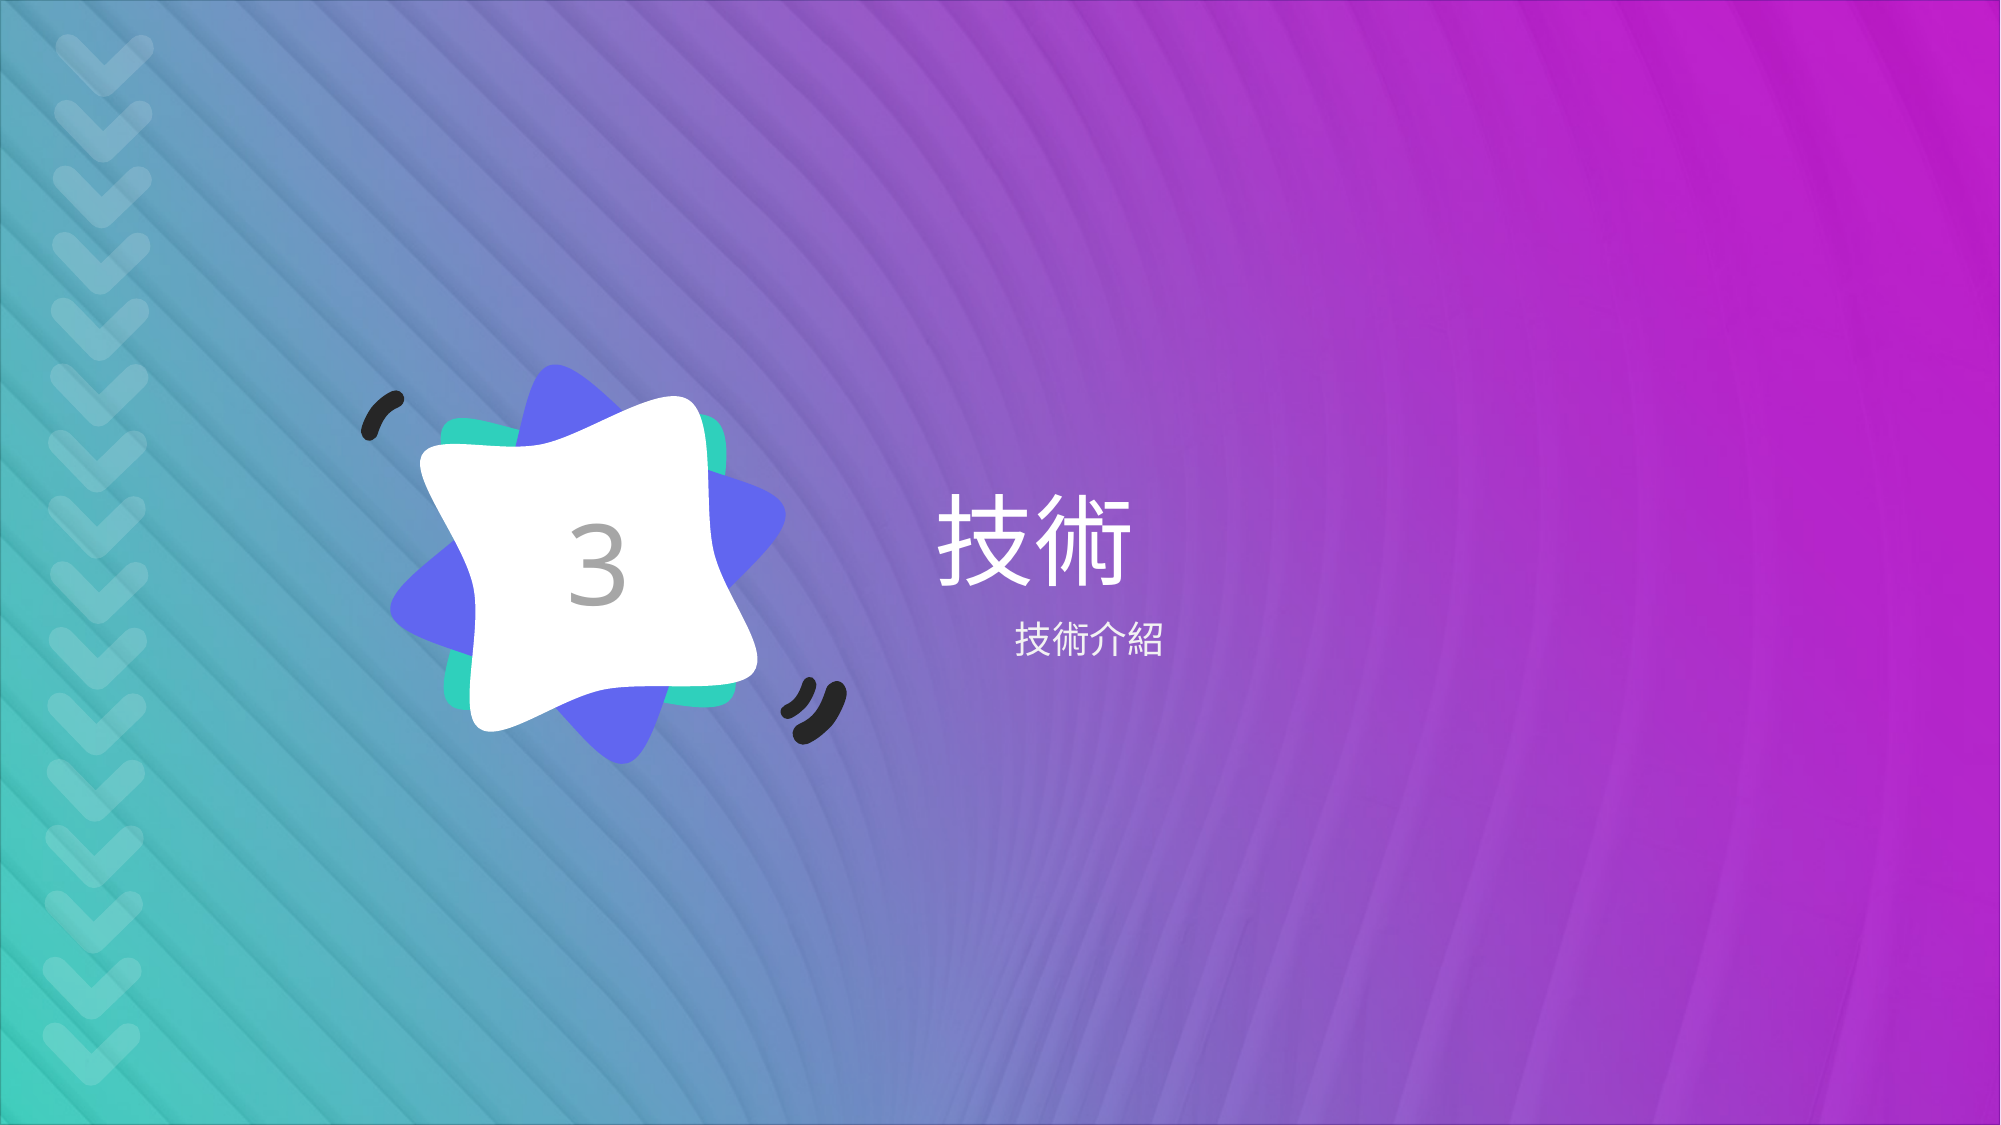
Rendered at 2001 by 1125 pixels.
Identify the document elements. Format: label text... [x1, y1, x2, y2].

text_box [777, 677, 850, 743]
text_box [440, 406, 737, 719]
text_box 技術 [919, 471, 1158, 607]
text_box 技術介紹 [999, 609, 1267, 669]
picture [0, 0, 2001, 1125]
text_box [361, 390, 405, 441]
